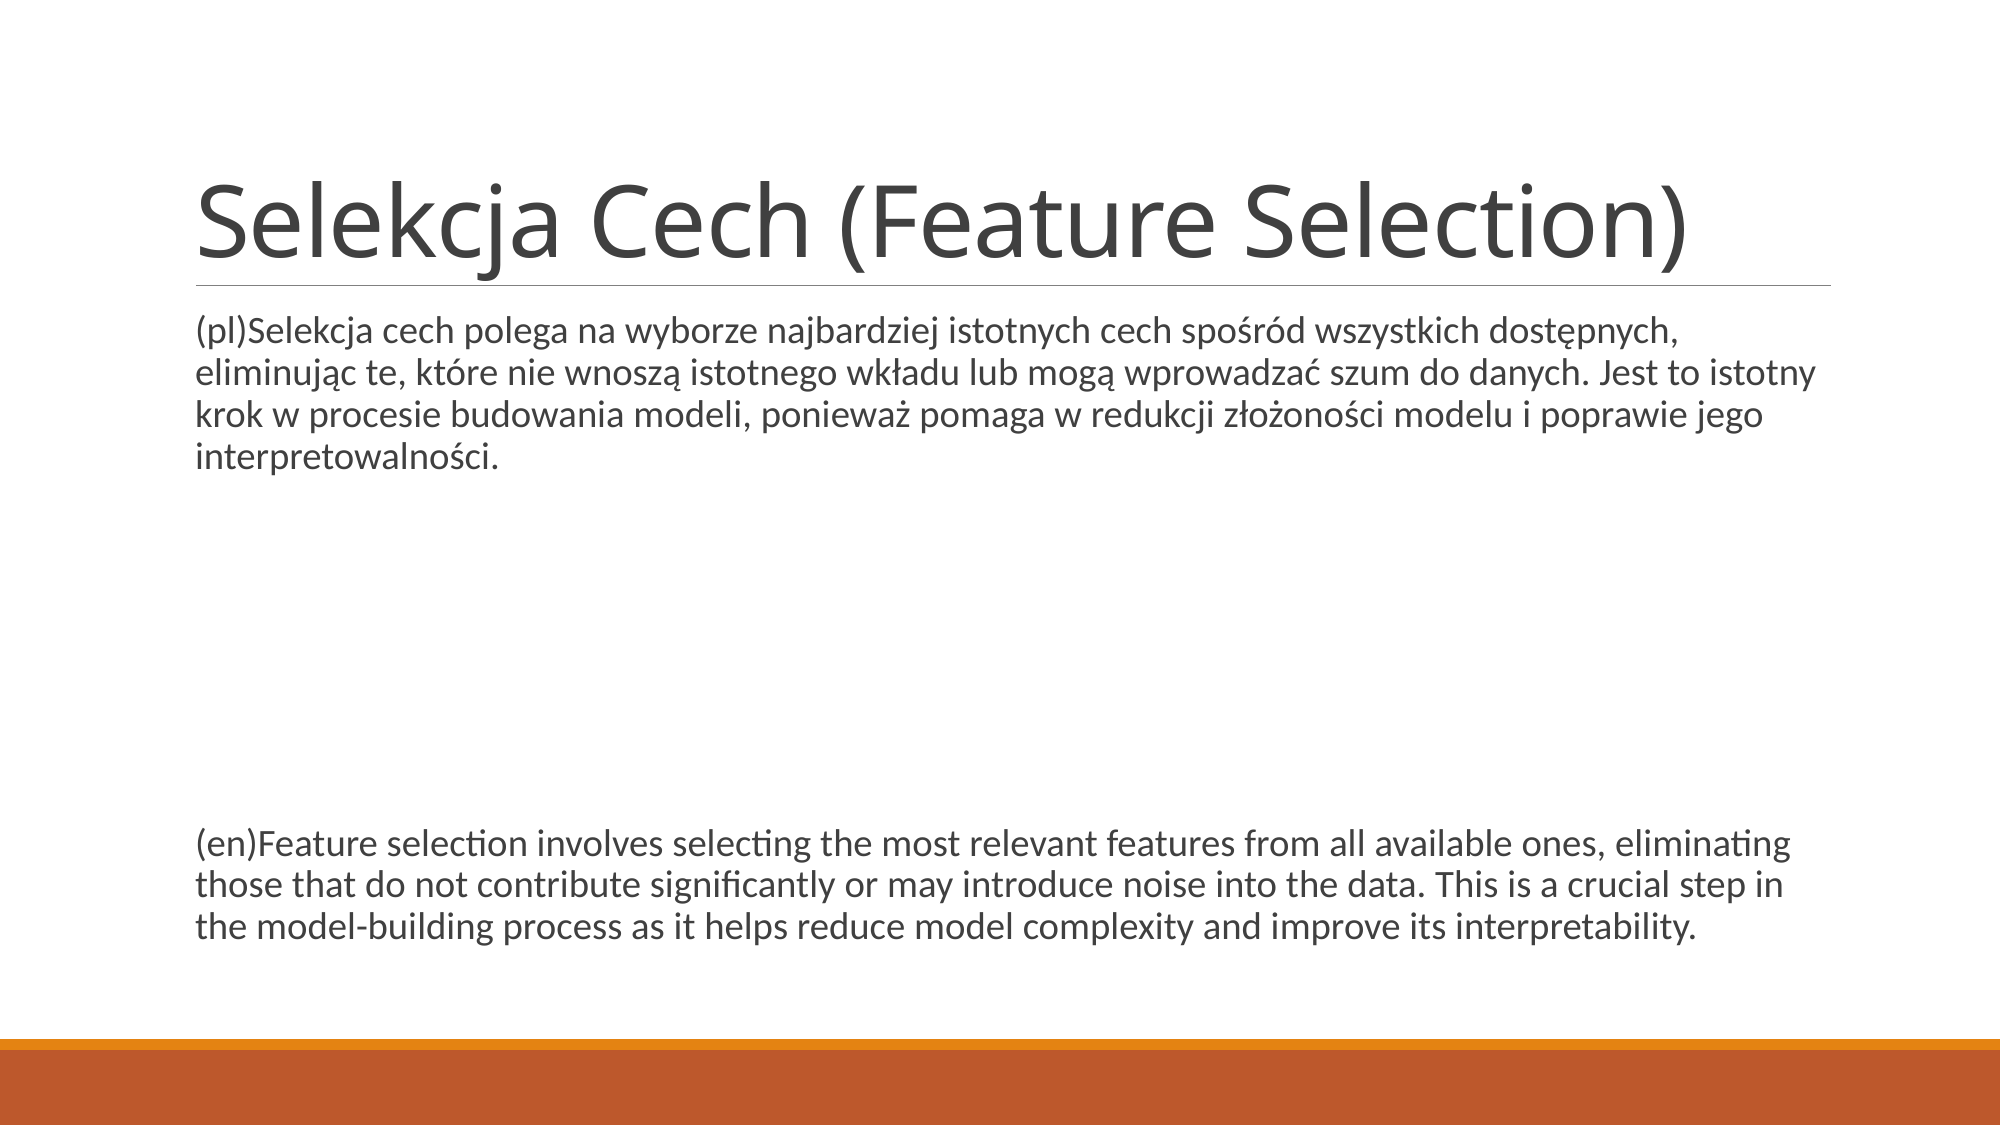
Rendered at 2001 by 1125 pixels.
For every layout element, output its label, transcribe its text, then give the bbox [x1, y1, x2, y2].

list (pl)Selekcja cech polega na wyborze najbardziej istotnych cech spośród wszystkich dostępnych, eliminując te, które nie wnoszą istotnego wkładu lub mogą wprowadzać szum do danych. Jest to istotny krok w procesie budowania modeli, ponieważ pomaga w redukcji złożoności modelu i poprawie jego interpretowalności. (en)Feature selection involves selecting the most relevant features from all available ones, eliminating those that do not contribute significantly or may introduce noise into the data. This is a crucial step in the model-building process as it helps reduce model complexity and improve its interpretability. [180, 302, 1830, 963]
title Selekcja Cech (Feature Selection) [180, 47, 1830, 285]
